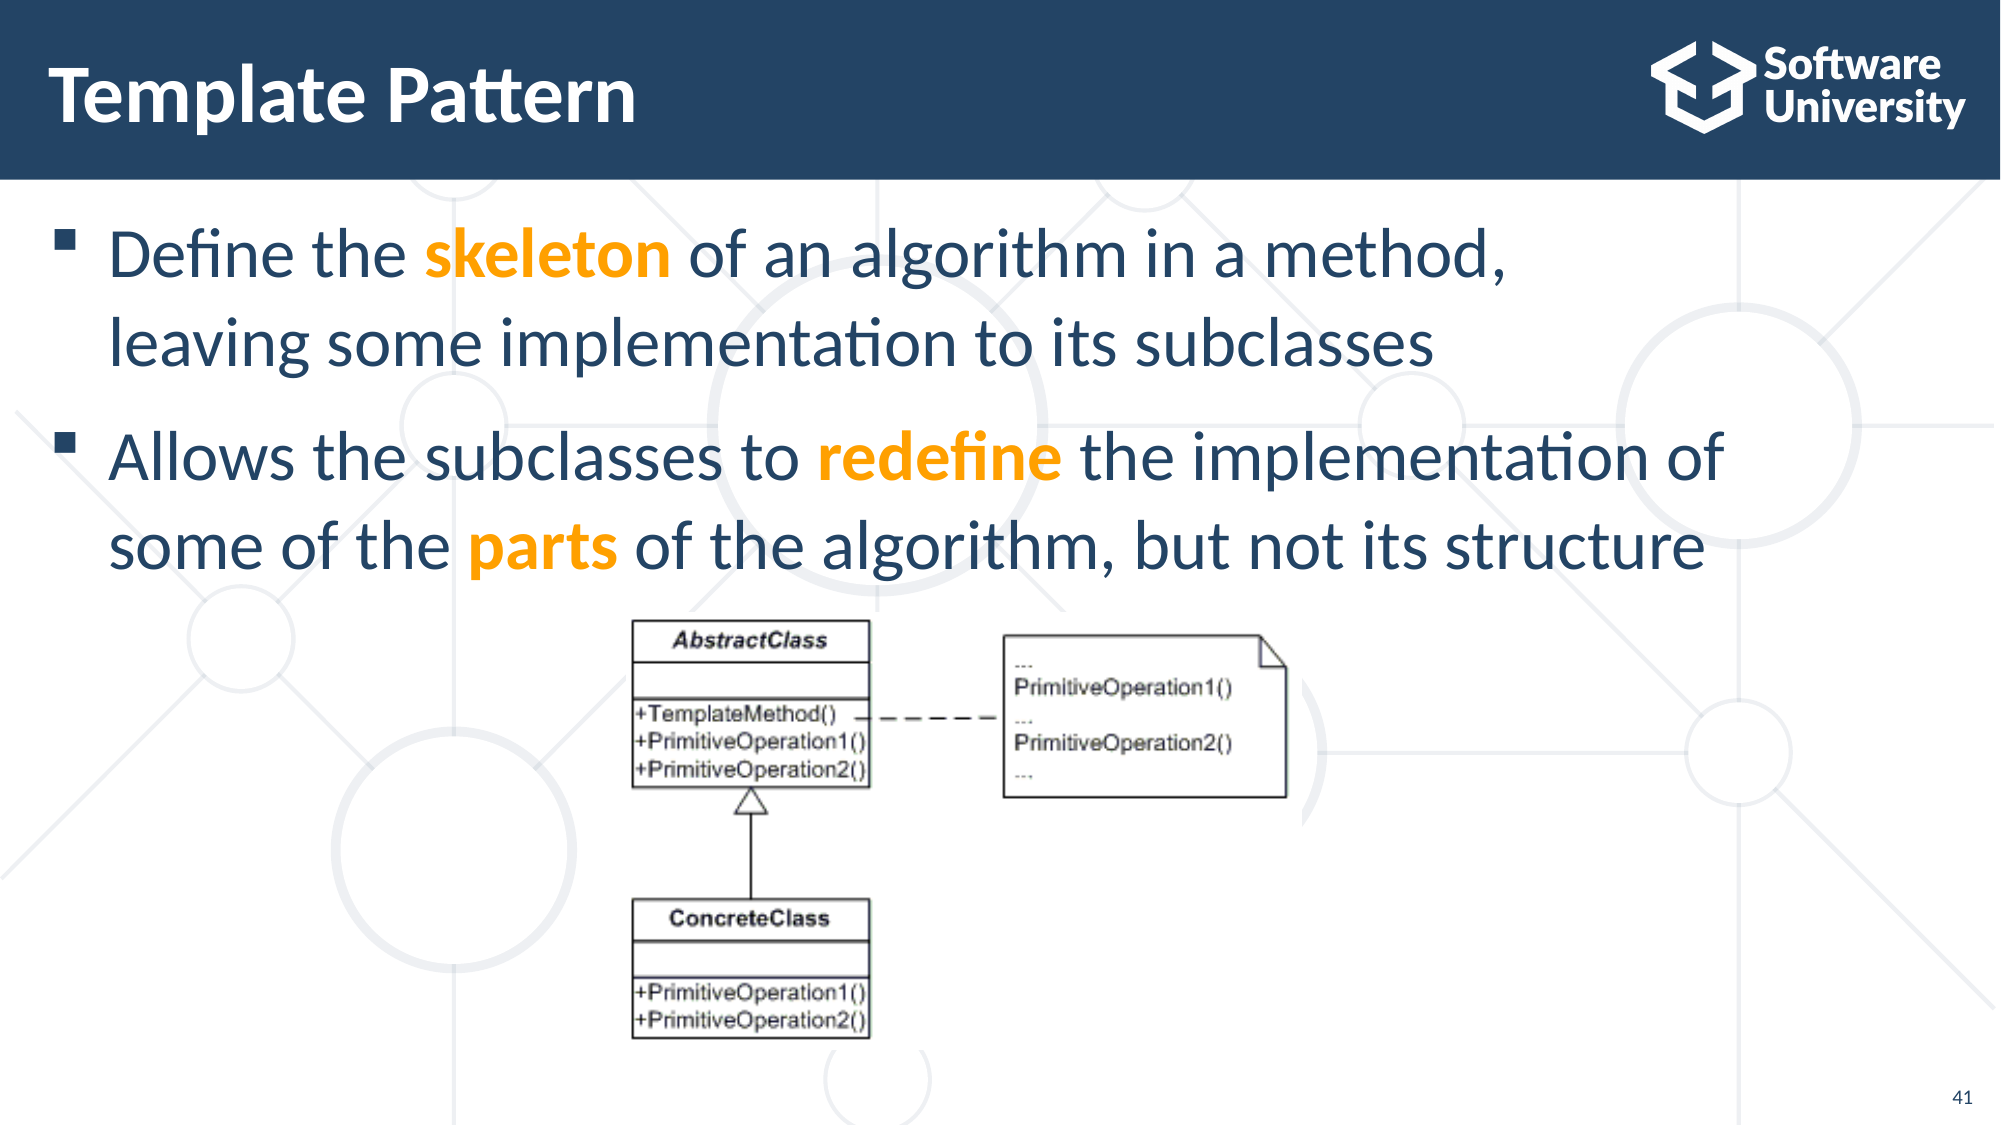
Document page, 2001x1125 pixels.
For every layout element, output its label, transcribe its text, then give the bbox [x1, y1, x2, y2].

picture [626, 612, 1302, 1050]
picture [1651, 41, 1966, 134]
slide_number 41 [1927, 1067, 1989, 1117]
title Template Pattern [31, 16, 1625, 162]
list Define the skeleton of an algorithm in a method, leaving some implementation to its subclasses Allows the subclasses to redefine the implementation of some of the parts of the algorithm, but not its structure [31, 196, 1970, 1104]
